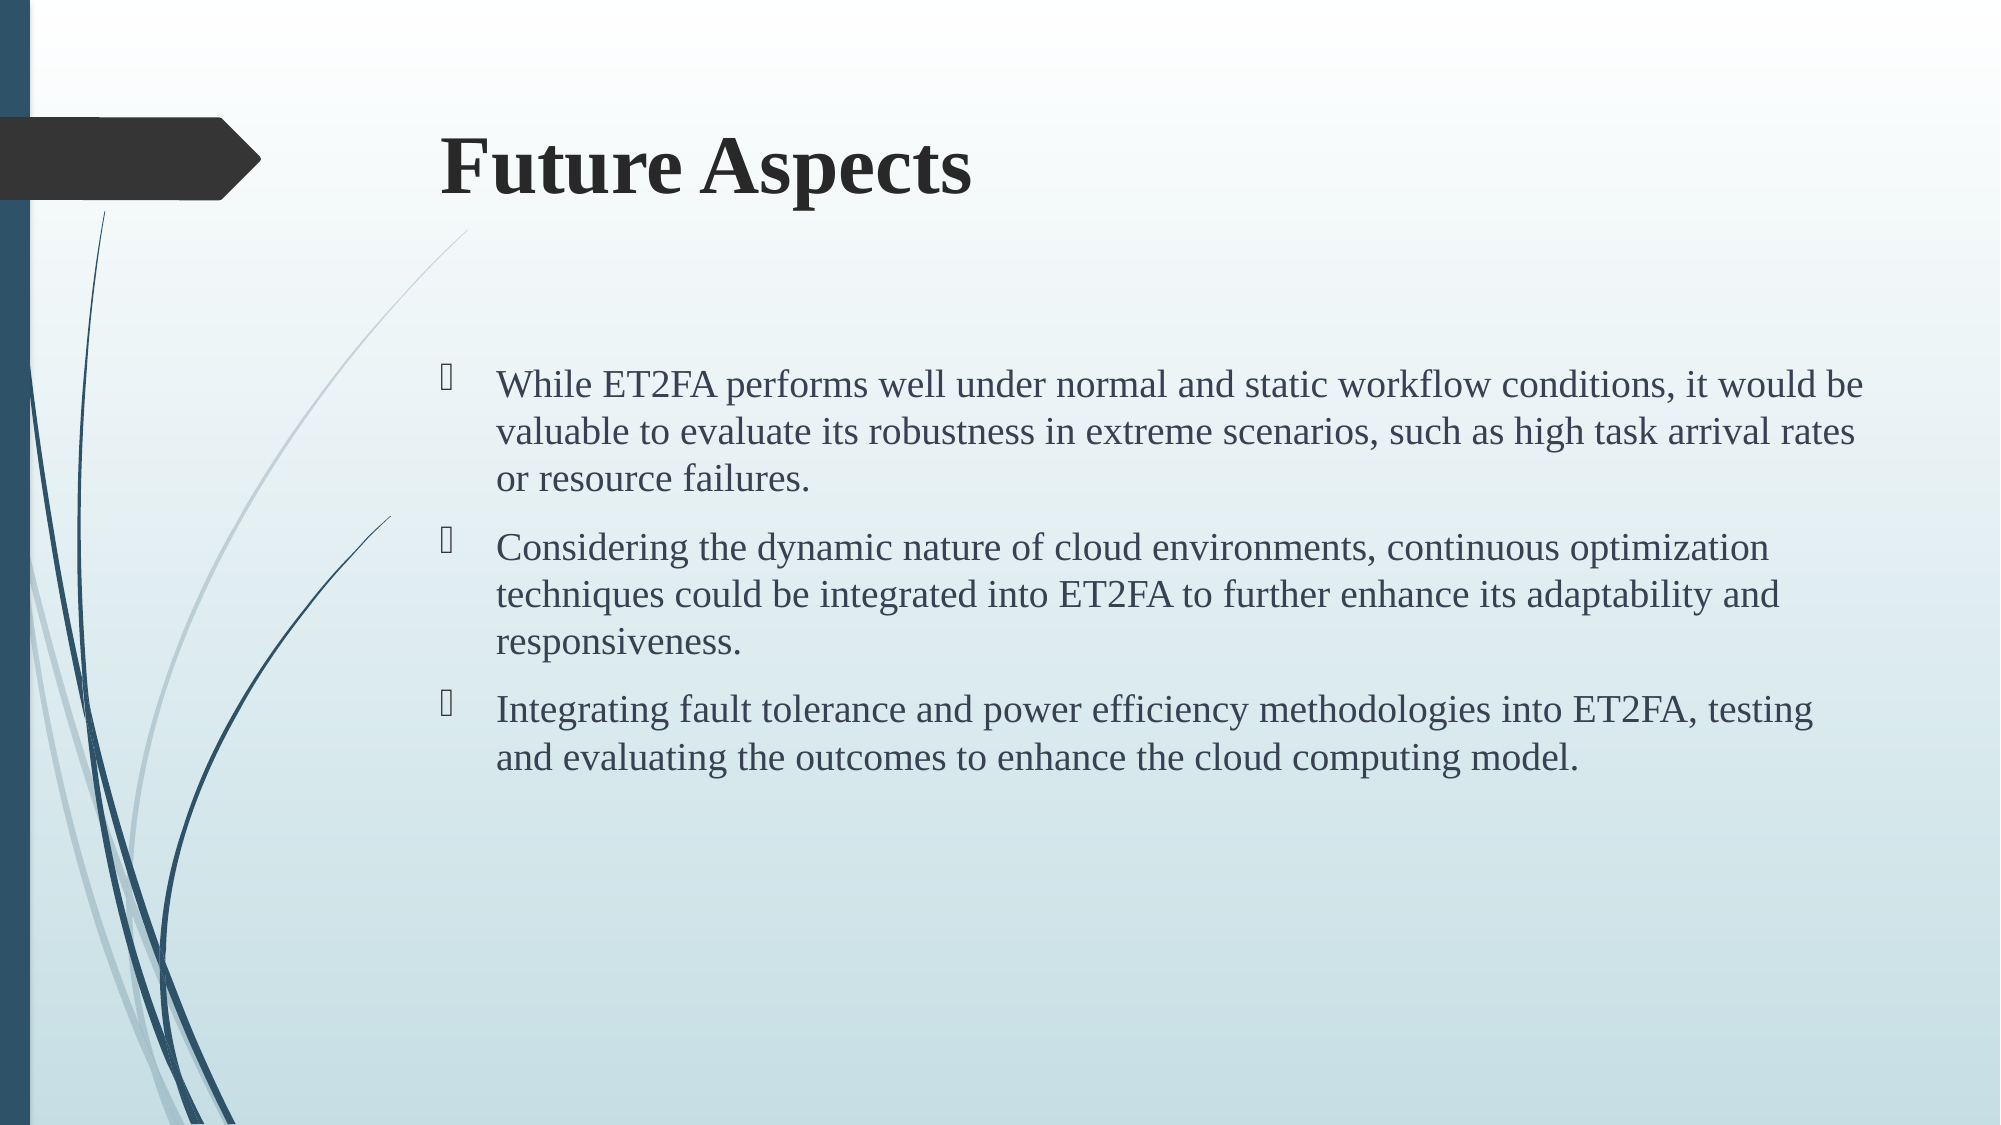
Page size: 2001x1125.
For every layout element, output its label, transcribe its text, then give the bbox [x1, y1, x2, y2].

title Future Aspects [425, 102, 1888, 313]
list While ET2FA performs well under normal and static workflow conditions, it would be valuable to evaluate its robustness in extreme scenarios, such as high task arrival rates or resource failures. Considering the dynamic nature of cloud environments, continuous optimization techniques could be integrated into ET2FA to further enhance its adaptability and responsiveness. Integrating fault tolerance and power efficiency methodologies into ET2FA, testing and evaluating the outcomes to enhance the cloud computing model. [424, 350, 1888, 970]
